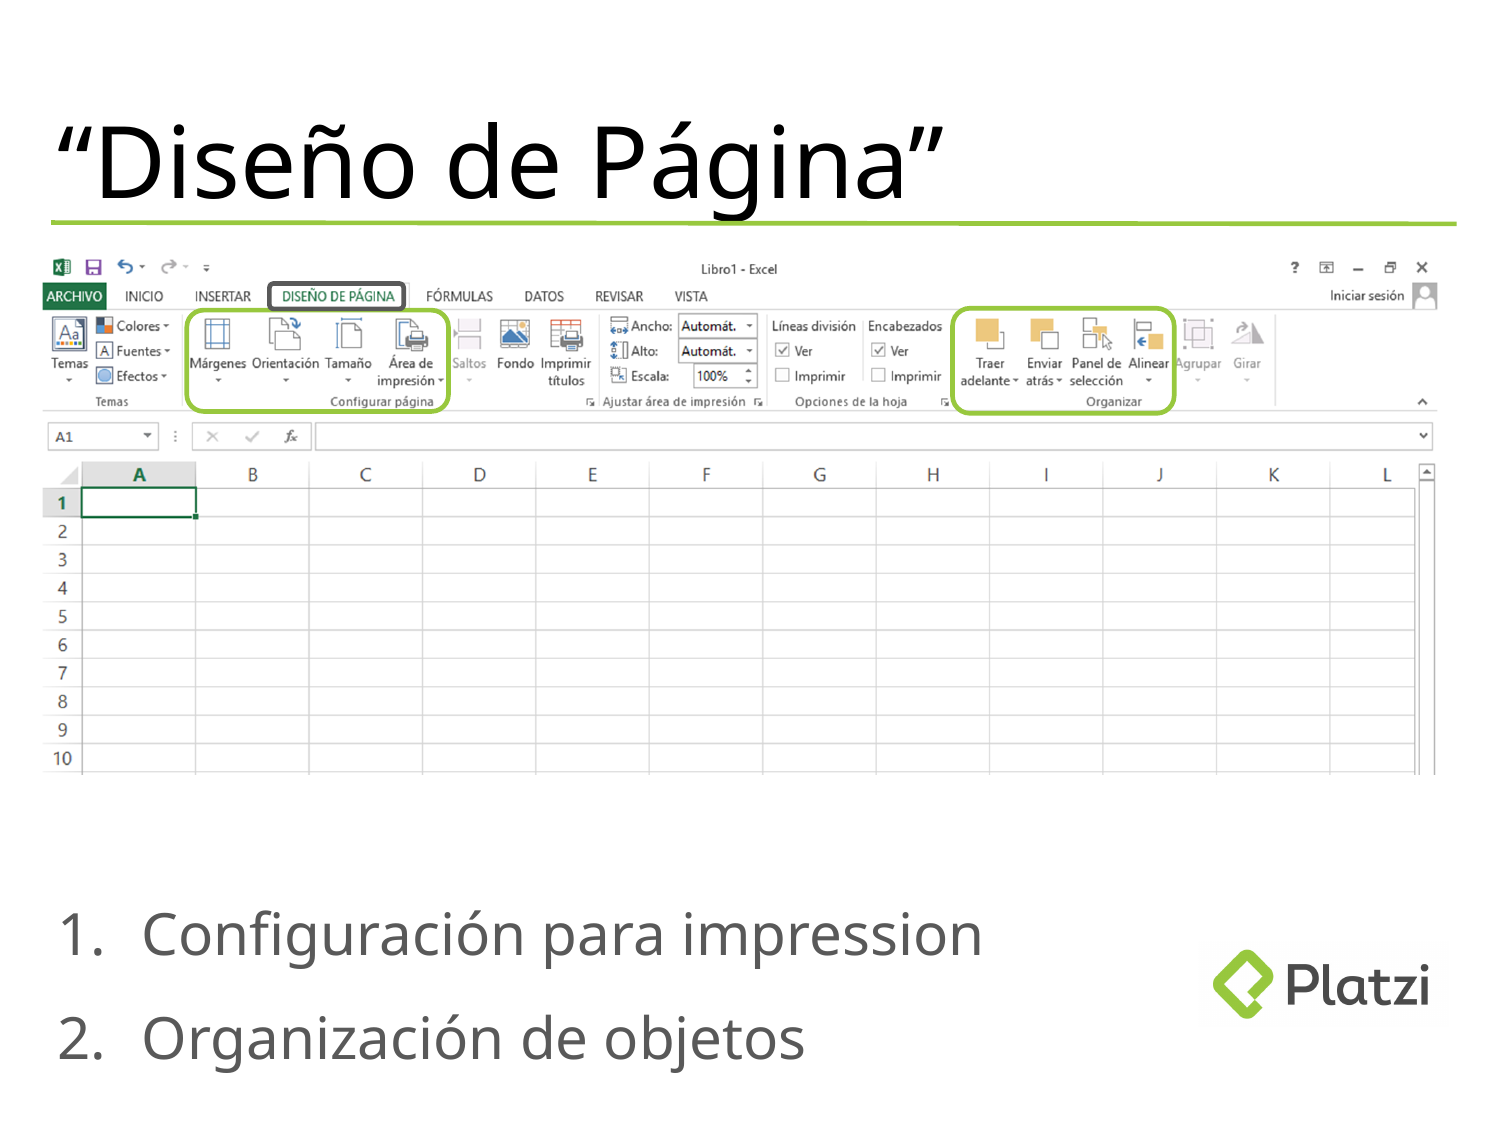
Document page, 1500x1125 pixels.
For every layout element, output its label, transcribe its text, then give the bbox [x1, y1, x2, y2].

list Configuración para impression Organización de objetos [42, 849, 1441, 1119]
picture [1198, 941, 1450, 1027]
picture [42, 254, 1438, 776]
title “Diseño de Página” [42, 83, 1441, 210]
